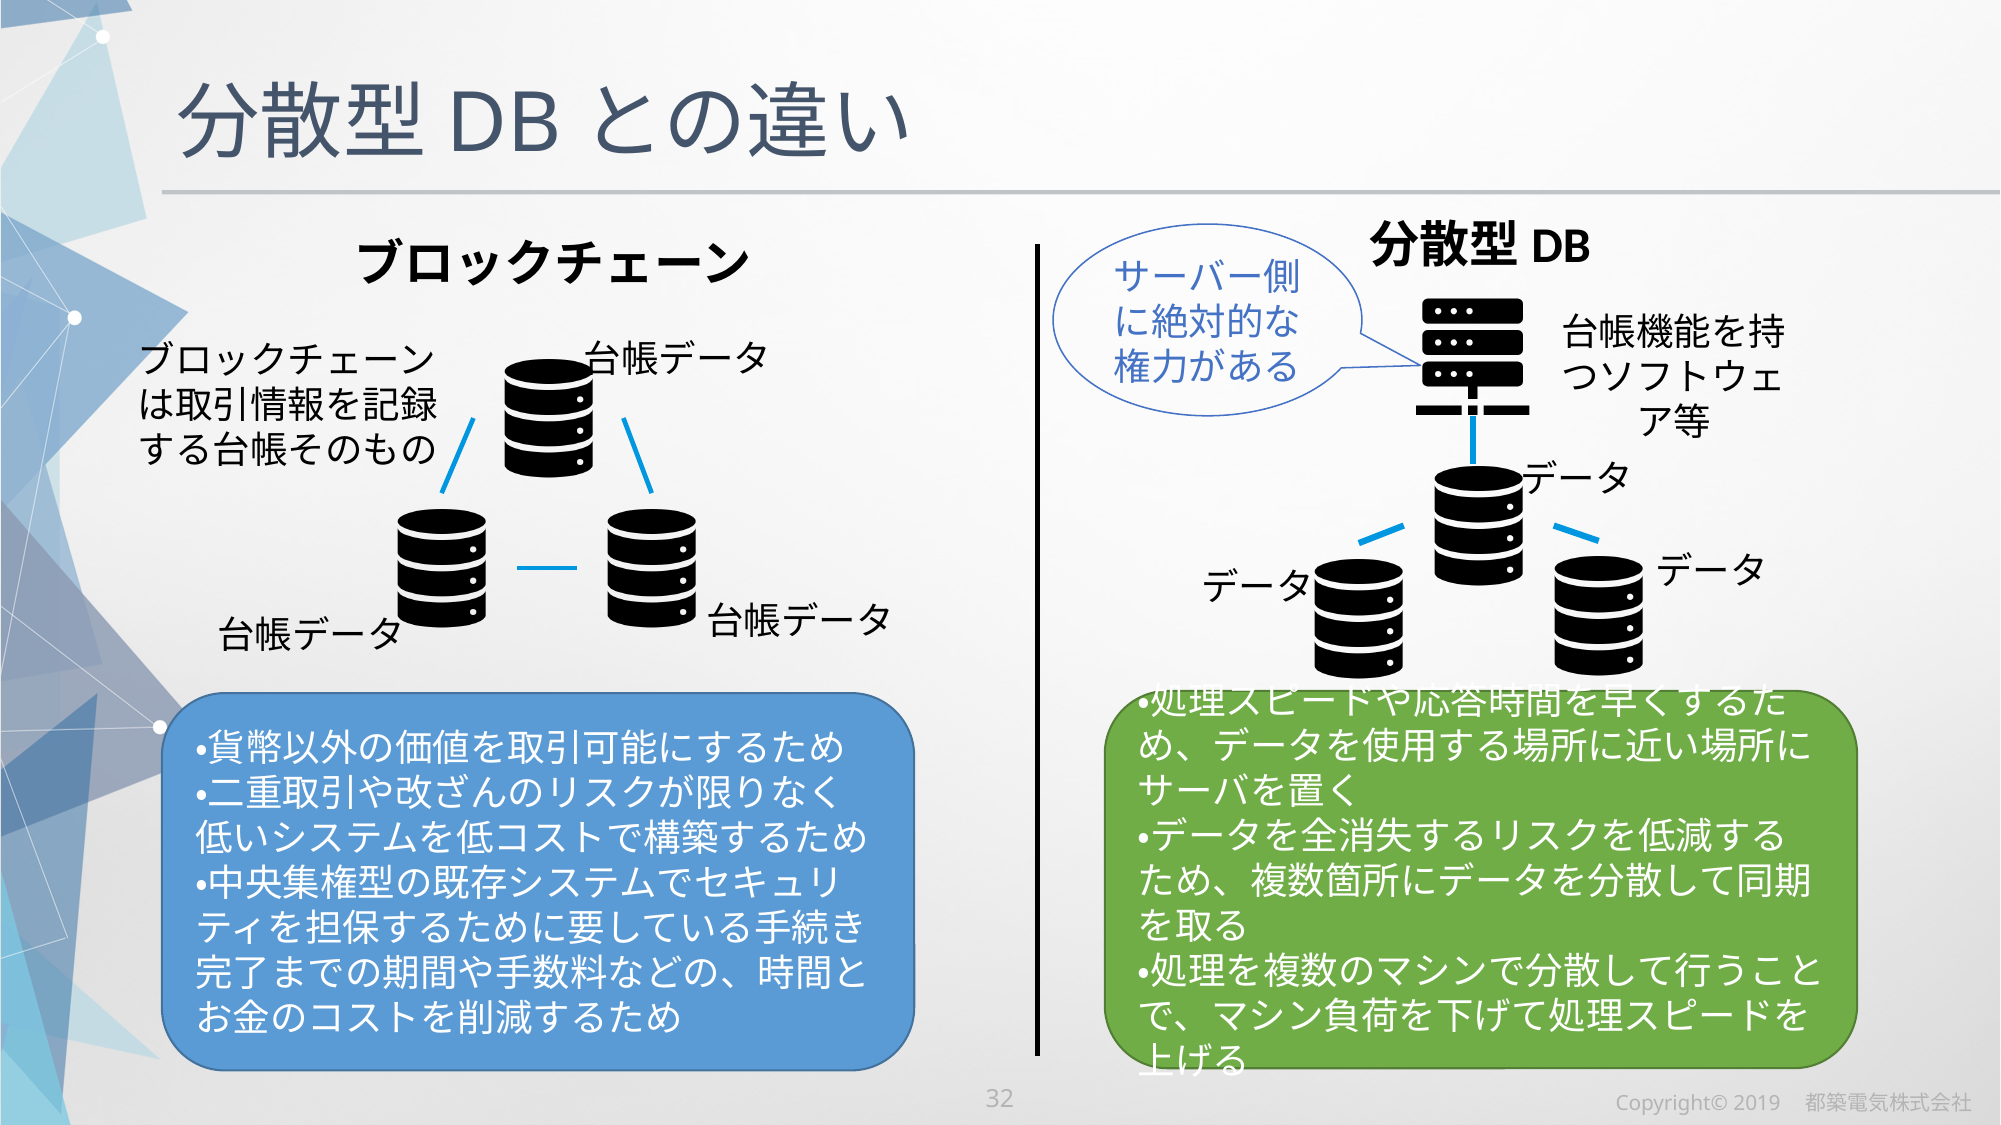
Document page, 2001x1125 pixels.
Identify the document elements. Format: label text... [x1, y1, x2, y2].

text_box 台帳データ [691, 589, 909, 649]
slide_number 31 [962, 1063, 1038, 1124]
picture [0, 0, 2001, 1125]
text_box 台帳データ [202, 603, 420, 664]
text_box ブロックチェーンは取引情報を記録する台帳そのもの [123, 328, 480, 524]
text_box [441, 418, 474, 494]
title 分散型DBとの違い [161, 56, 1924, 193]
text_box ・貨幣以外の価値を取引可能にするため ・二重取引や改ざんのリスクが限りなく低いシステムを低コストで構築するため ・中央集権型の既存システムでセキュリティを担保するために要している手続き完了までの期間や手数料などの、時間とお金のコストを削減するため [160, 692, 916, 1072]
text_box サーバー側に絶対的な権力がある [1053, 224, 1397, 416]
footer Copyright© 2019 都築電気株式会社 [1312, 1062, 1987, 1123]
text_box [1358, 525, 1404, 543]
text_box ・処理スピードや応答時間を早くするため、データを使用する場所に近い場所にサーバを置く ・データを全消失するリスクを低減するため、複数箇所にデータを分散して同期を取る ・処理を複数のマシンで分散して行うことで、マシン負荷を下げて処理スピードを上げる [1103, 689, 1859, 1070]
text_box データ [1186, 555, 1283, 616]
text_box 台帳データ [568, 327, 786, 388]
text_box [1553, 525, 1599, 541]
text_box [623, 418, 652, 494]
text_box 台帳機能を持つソフトウェア等 [1529, 300, 1818, 451]
text_box 分散型DB [1354, 205, 1606, 280]
text_box ブロックチェーン [339, 224, 767, 299]
text_box データ [1640, 539, 1783, 600]
text_box データ [1505, 447, 1648, 508]
